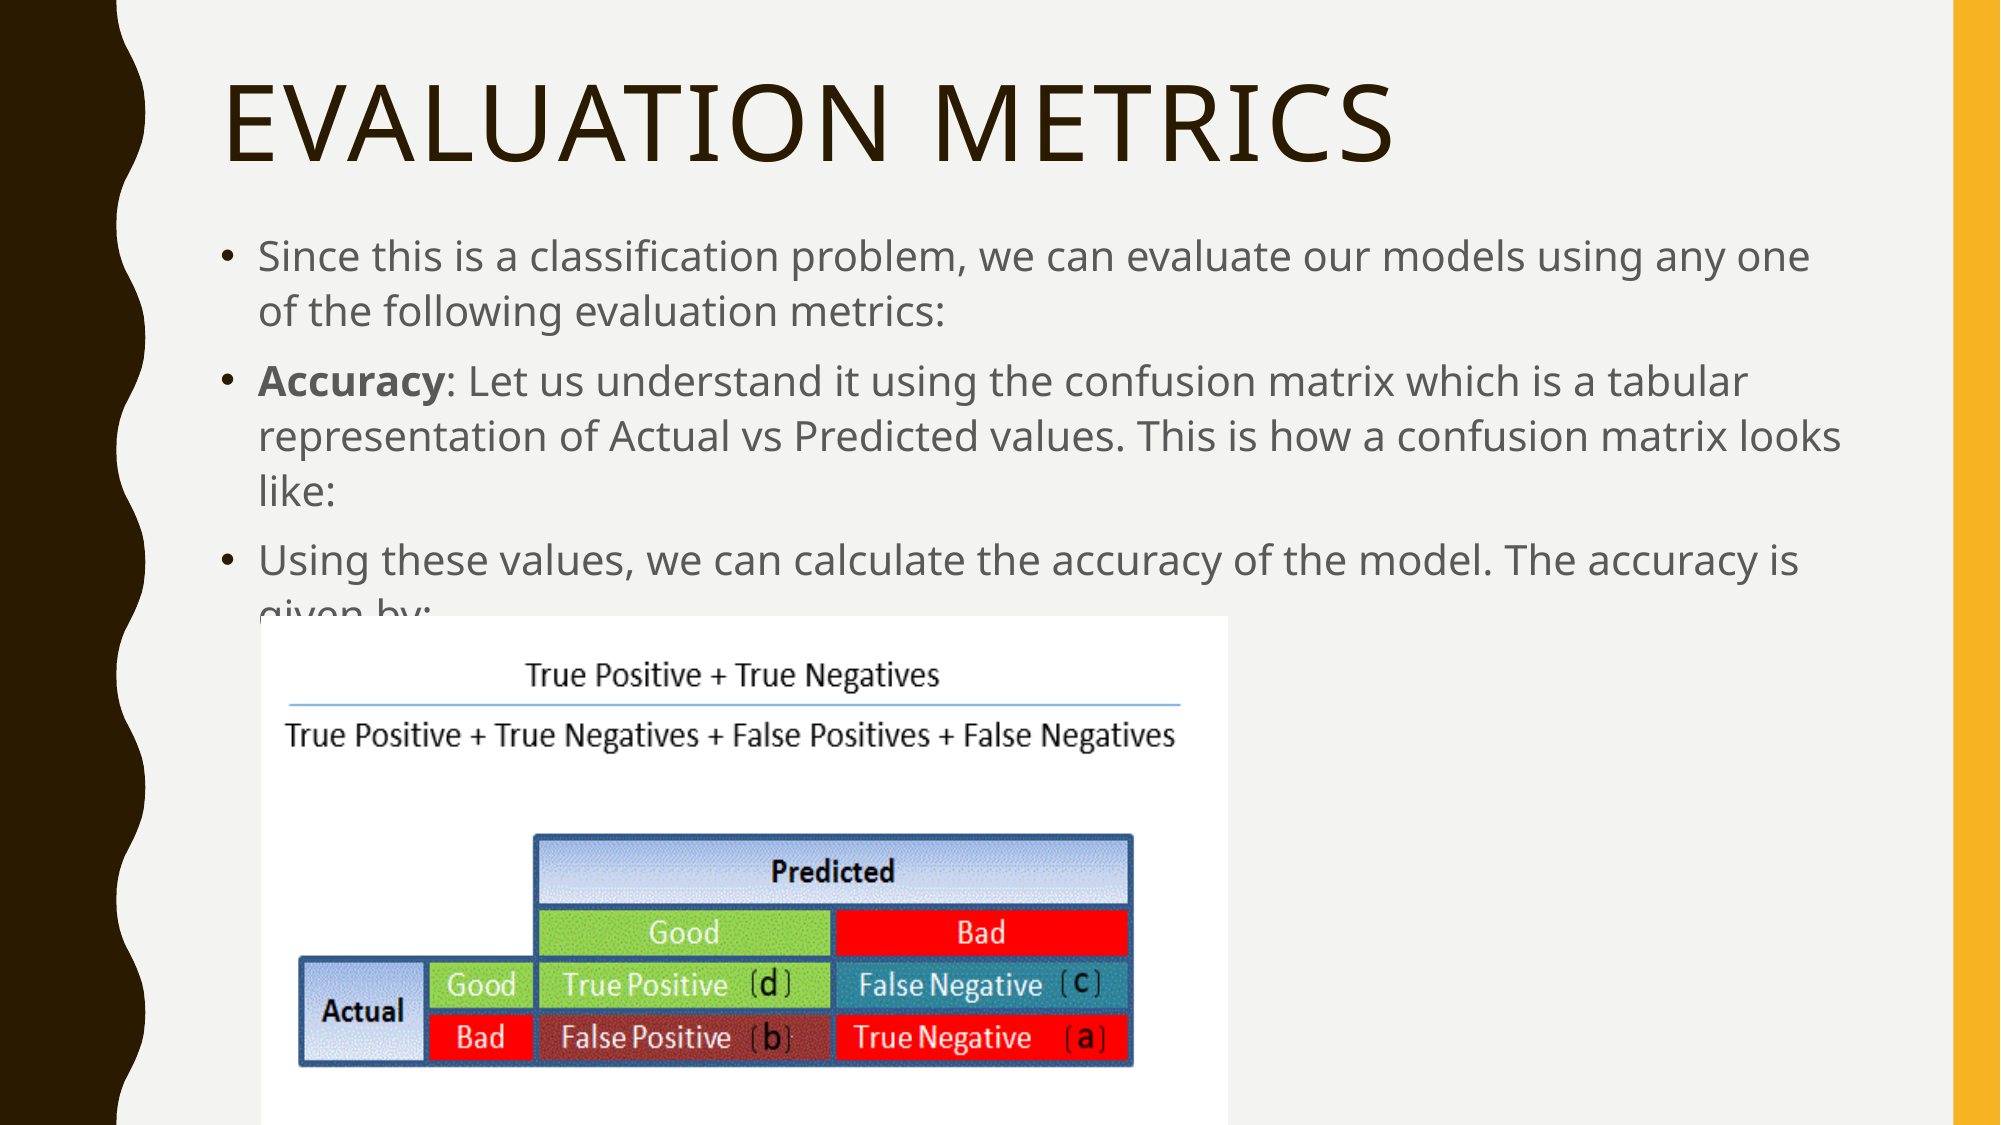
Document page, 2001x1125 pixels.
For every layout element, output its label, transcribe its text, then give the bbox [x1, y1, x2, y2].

picture [261, 616, 1228, 1125]
title Evaluation metrics [205, 62, 1875, 217]
list Since this is a classification problem, we can evaluate our models using any one of the following evaluation metrics: Accuracy: Let us understand it using the confusion matrix which is a tabular representation of Actual vs Predicted values. This is how a confusion matrix looks like: Using these values, we can calculate the accuracy of the model. The accuracy is given by: [205, 217, 1875, 1125]
